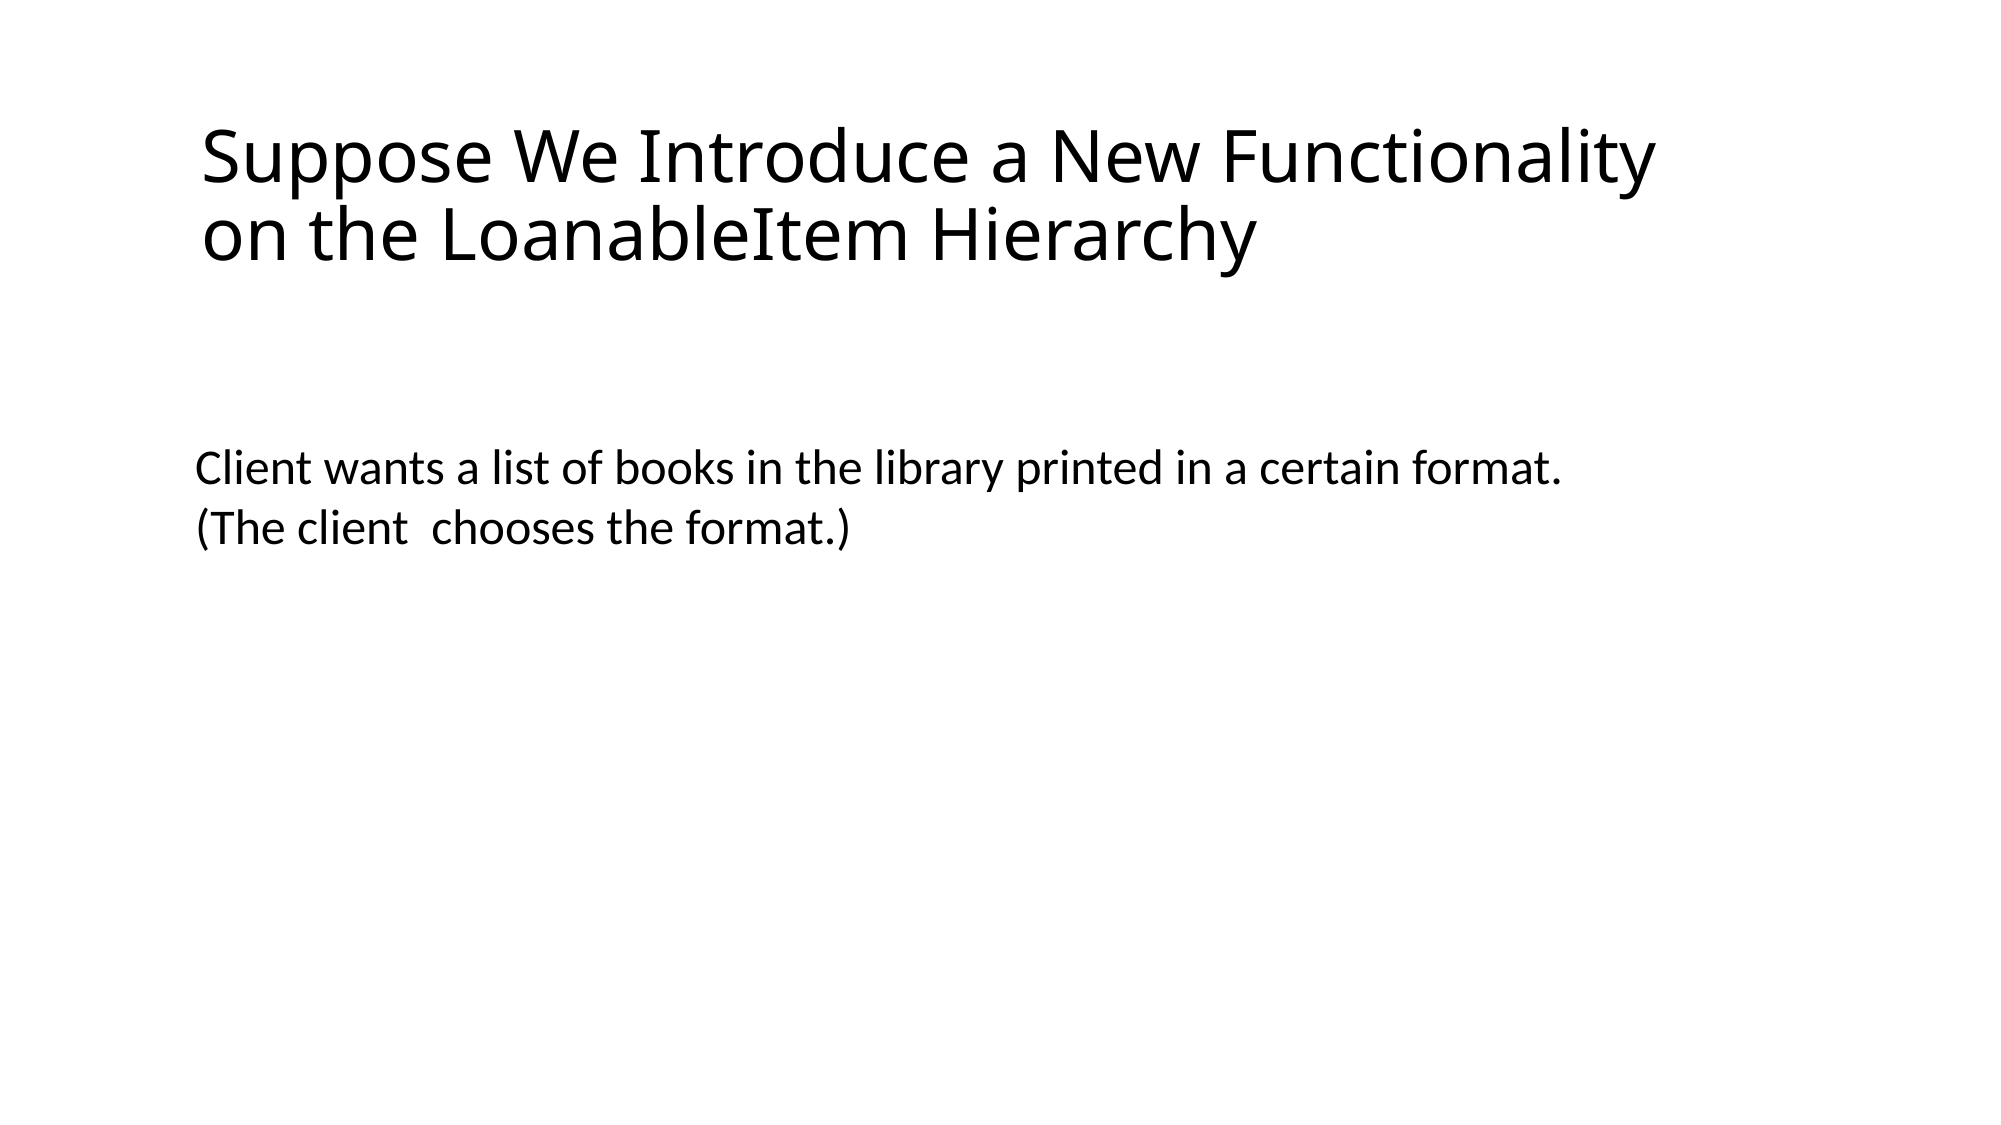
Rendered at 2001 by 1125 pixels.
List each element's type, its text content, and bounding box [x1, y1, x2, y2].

title Suppose We Introduce a New Functionality on the LoanableItem Hierarchy [186, 110, 1675, 286]
text_box Client wants a list of books in the library printed in a certain format. (The client chooses the format.) [180, 426, 1682, 562]
